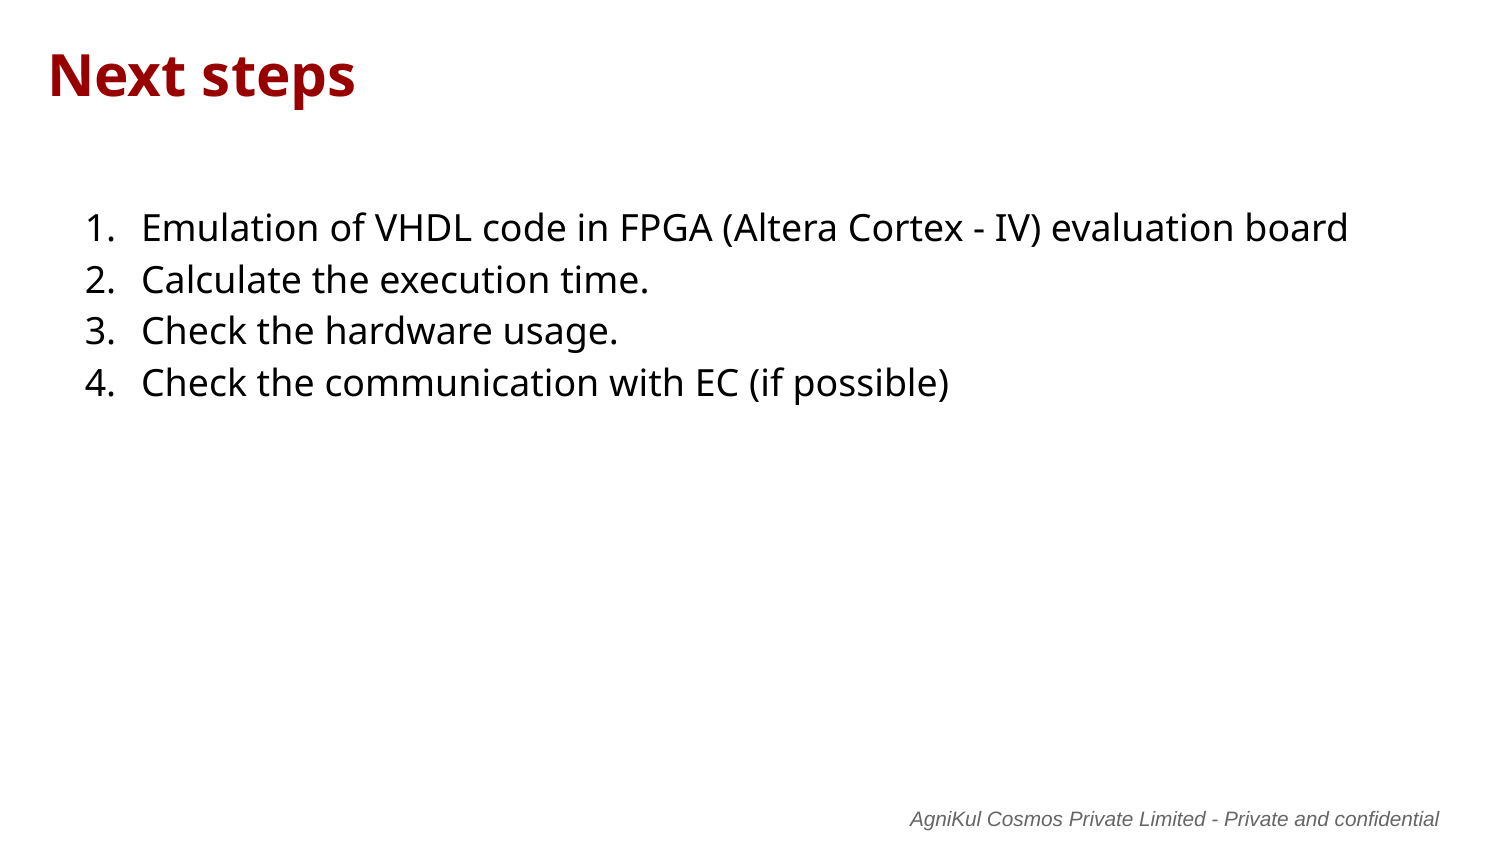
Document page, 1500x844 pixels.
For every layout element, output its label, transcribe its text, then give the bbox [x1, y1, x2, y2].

title Next steps [32, 23, 1431, 118]
text_box Emulation of VHDL code in FPGA (Altera Cortex - IV) evaluation board Calculate the execution time. Check the hardware usage. Check the communication with EC (if possible) [51, 182, 1386, 728]
